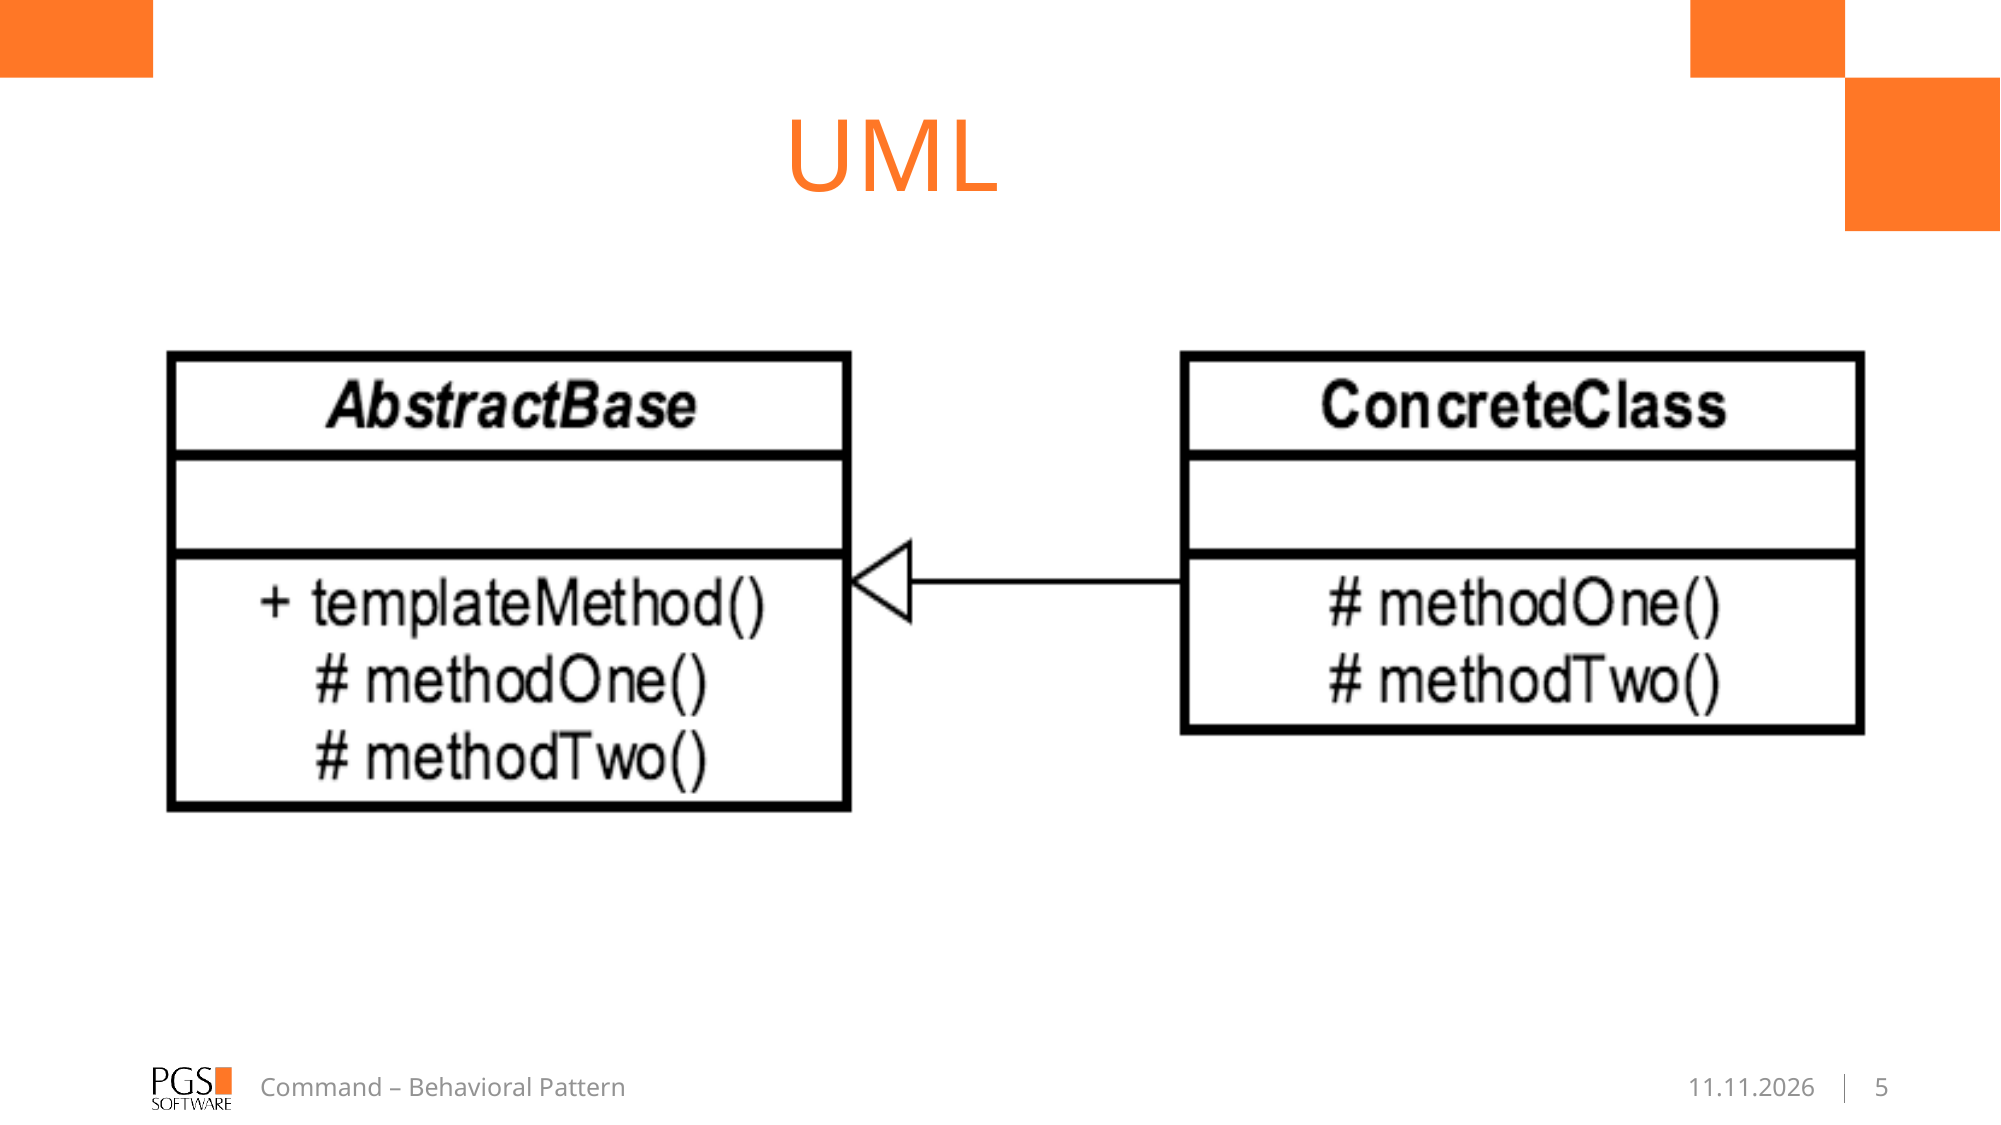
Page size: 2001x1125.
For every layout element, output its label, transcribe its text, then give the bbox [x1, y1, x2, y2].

slide_number 5 [1845, 1052, 2000, 1125]
footer Command – Behavioral Pattern [230, 1052, 1384, 1125]
picture [137, 1052, 230, 1125]
title UML [153, 77, 1691, 232]
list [119, 294, 1914, 868]
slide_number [1537, 1052, 1845, 1125]
